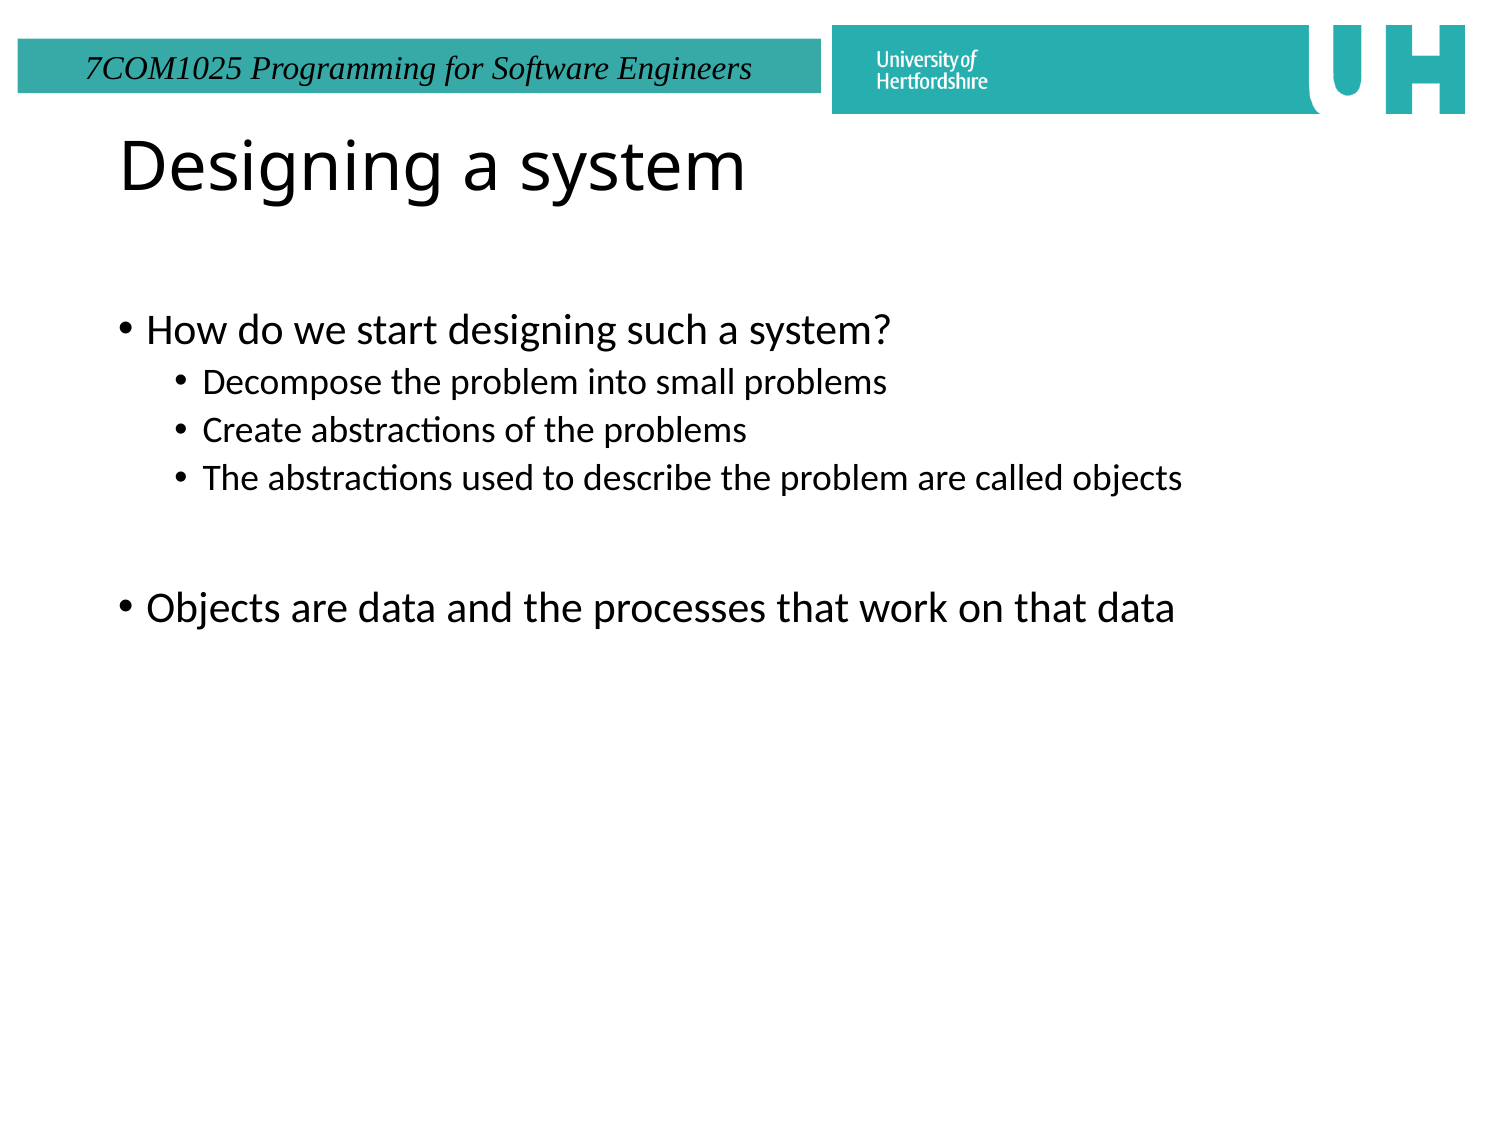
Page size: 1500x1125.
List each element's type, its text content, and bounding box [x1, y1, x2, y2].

list How do we start designing such a system? Decompose the problem into small problems Create abstractions of the problems The abstractions used to describe the problem are called objects Objects are data and the processes that work on that data [103, 299, 1397, 1014]
title Designing a system [103, 59, 1397, 278]
picture [832, 25, 1465, 114]
